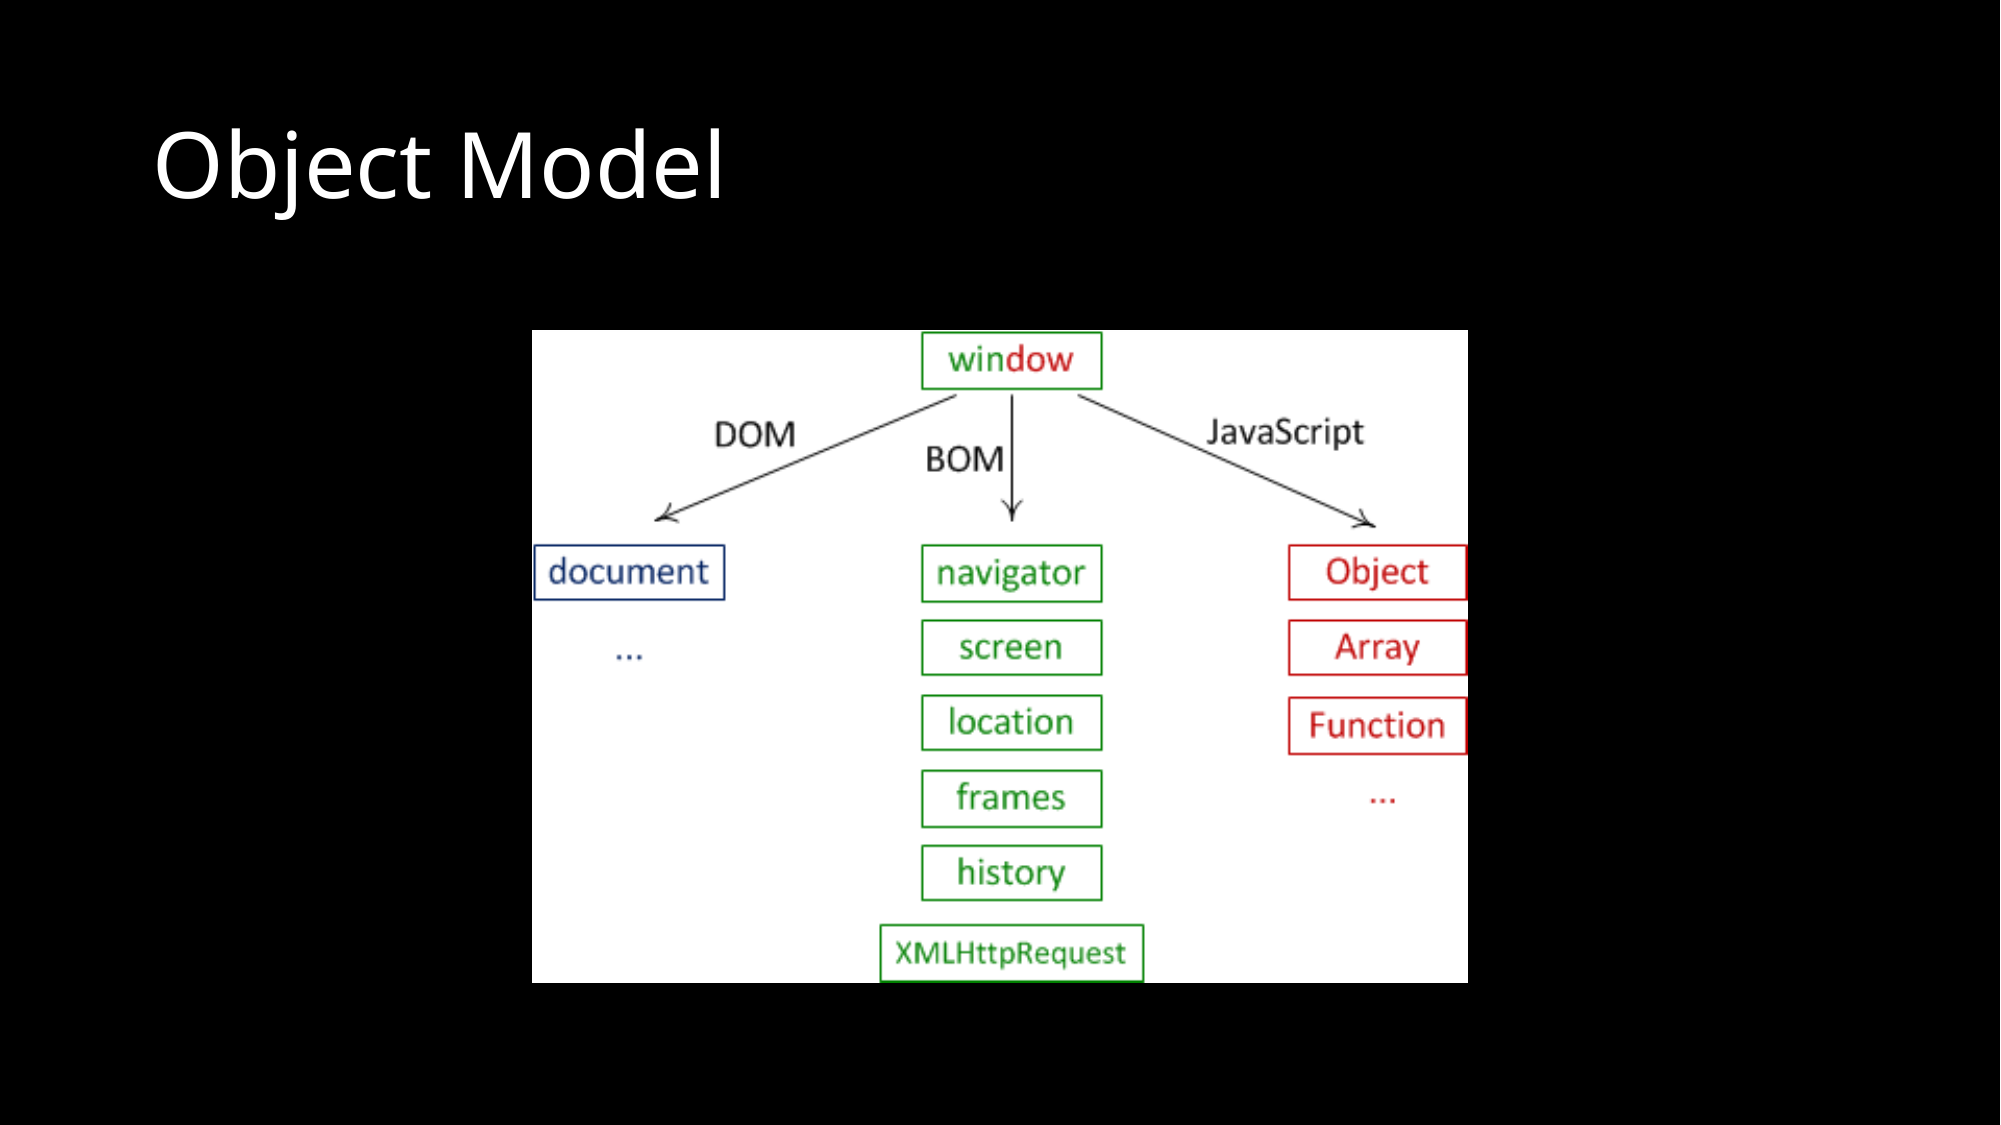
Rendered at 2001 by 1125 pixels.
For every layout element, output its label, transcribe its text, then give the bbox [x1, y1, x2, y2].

title Object Model [137, 59, 1863, 278]
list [532, 330, 1468, 983]
